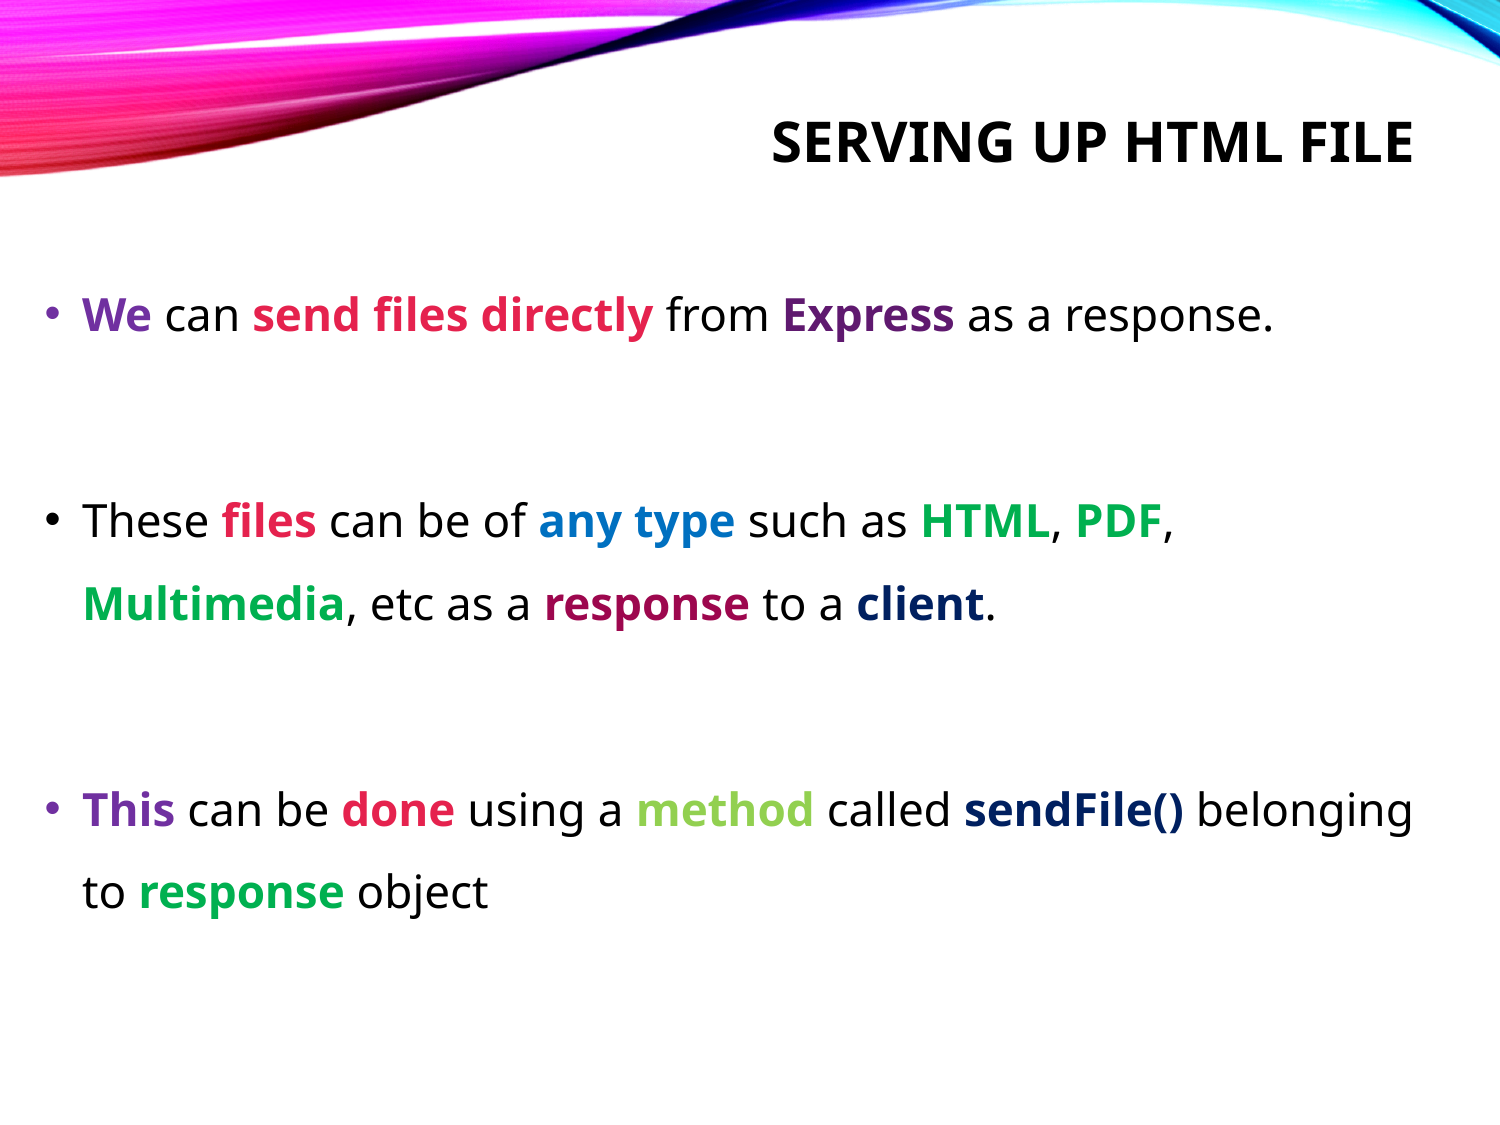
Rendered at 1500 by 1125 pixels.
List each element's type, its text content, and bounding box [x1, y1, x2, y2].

title Serving up html file [383, 38, 1431, 250]
picture [0, 0, 1500, 178]
list We can send files directly from Express as a response. These files can be of any type such as HTML, PDF, Multimedia, etc as a response to a client. This can be done using a method called sendFile() belonging to response object [29, 250, 1475, 1111]
